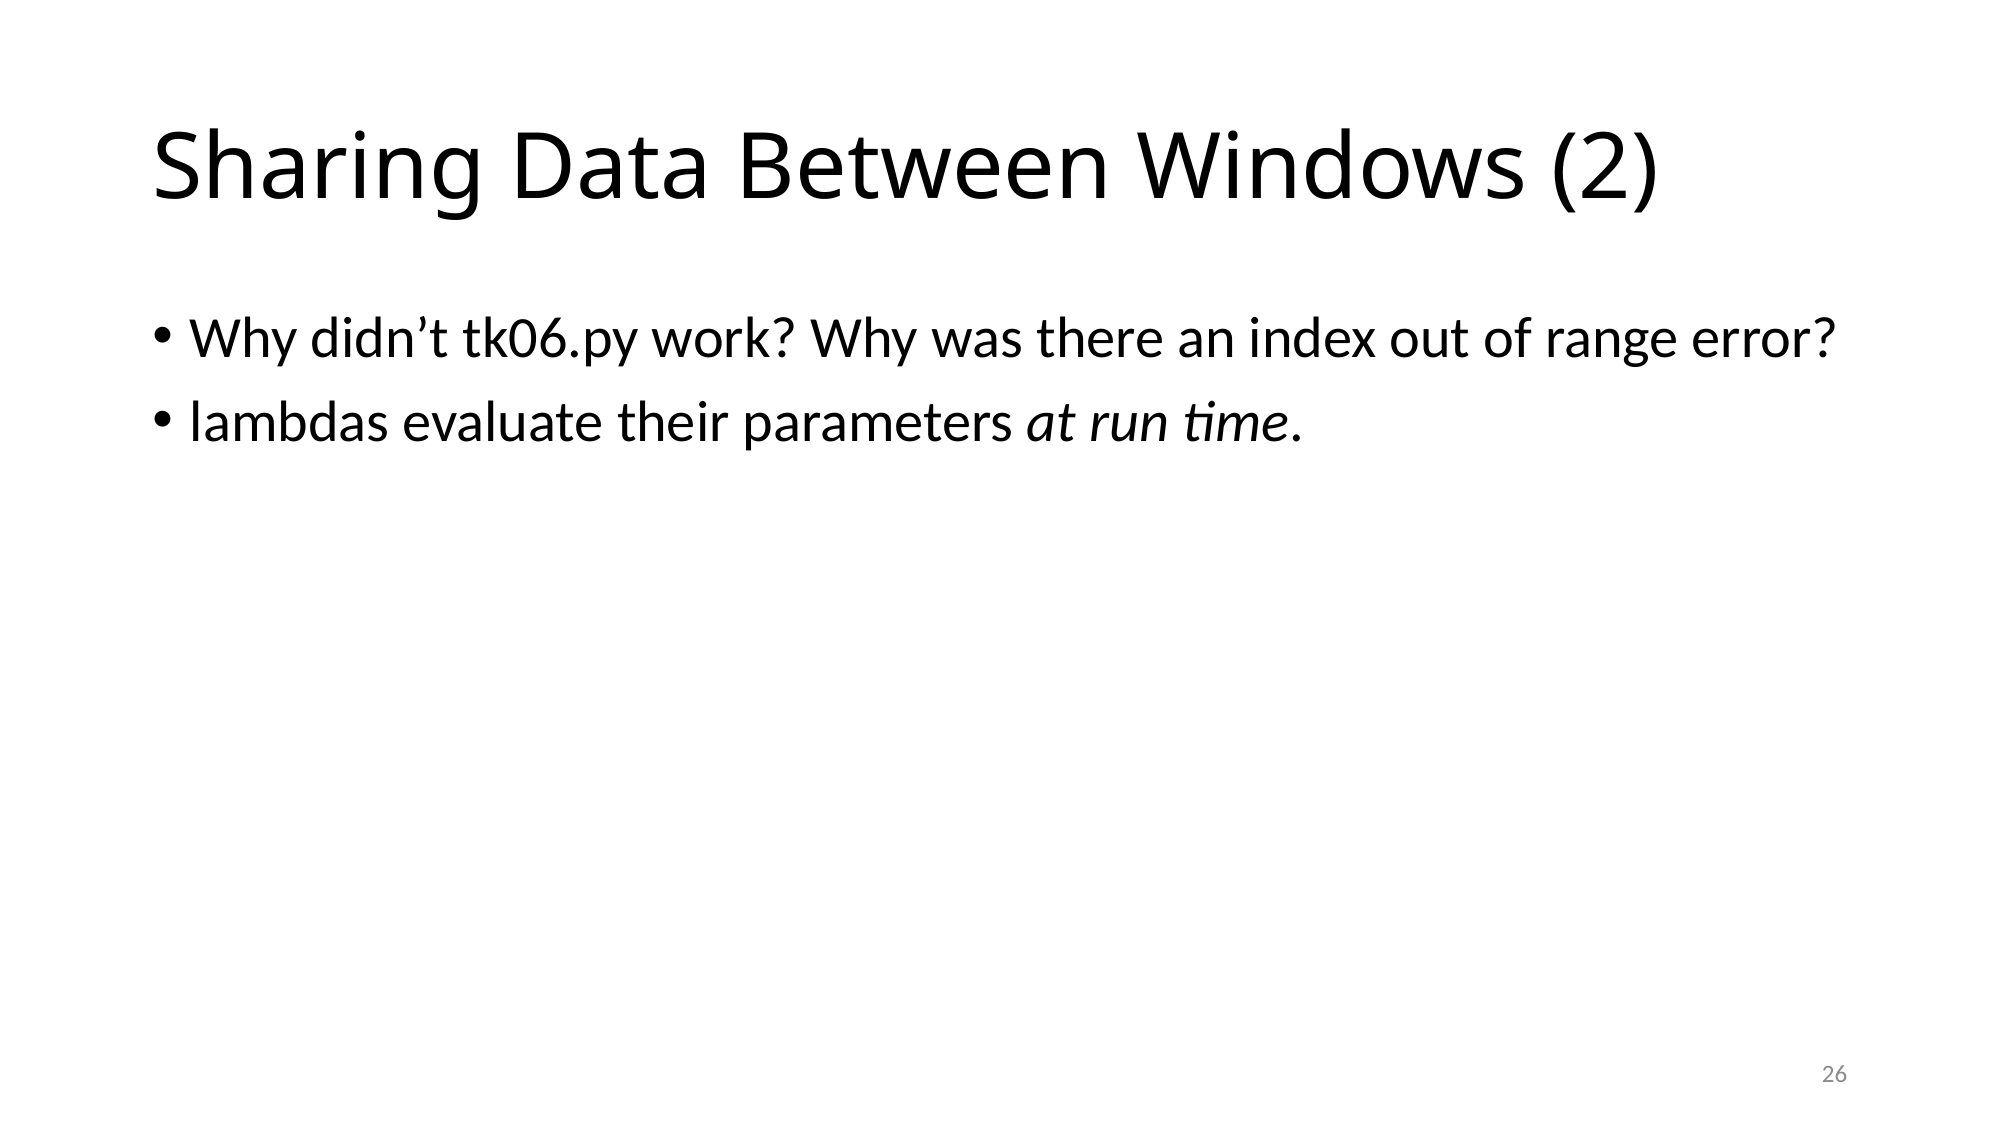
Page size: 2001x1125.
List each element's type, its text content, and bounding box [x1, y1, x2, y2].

slide_number 26 [1412, 1042, 1863, 1103]
title Sharing Data Between Windows (2) [137, 59, 1863, 278]
list Why didn’t tk06.py work? Why was there an index out of range error? lambdas evaluate their parameters at run time. [137, 299, 1863, 1014]
